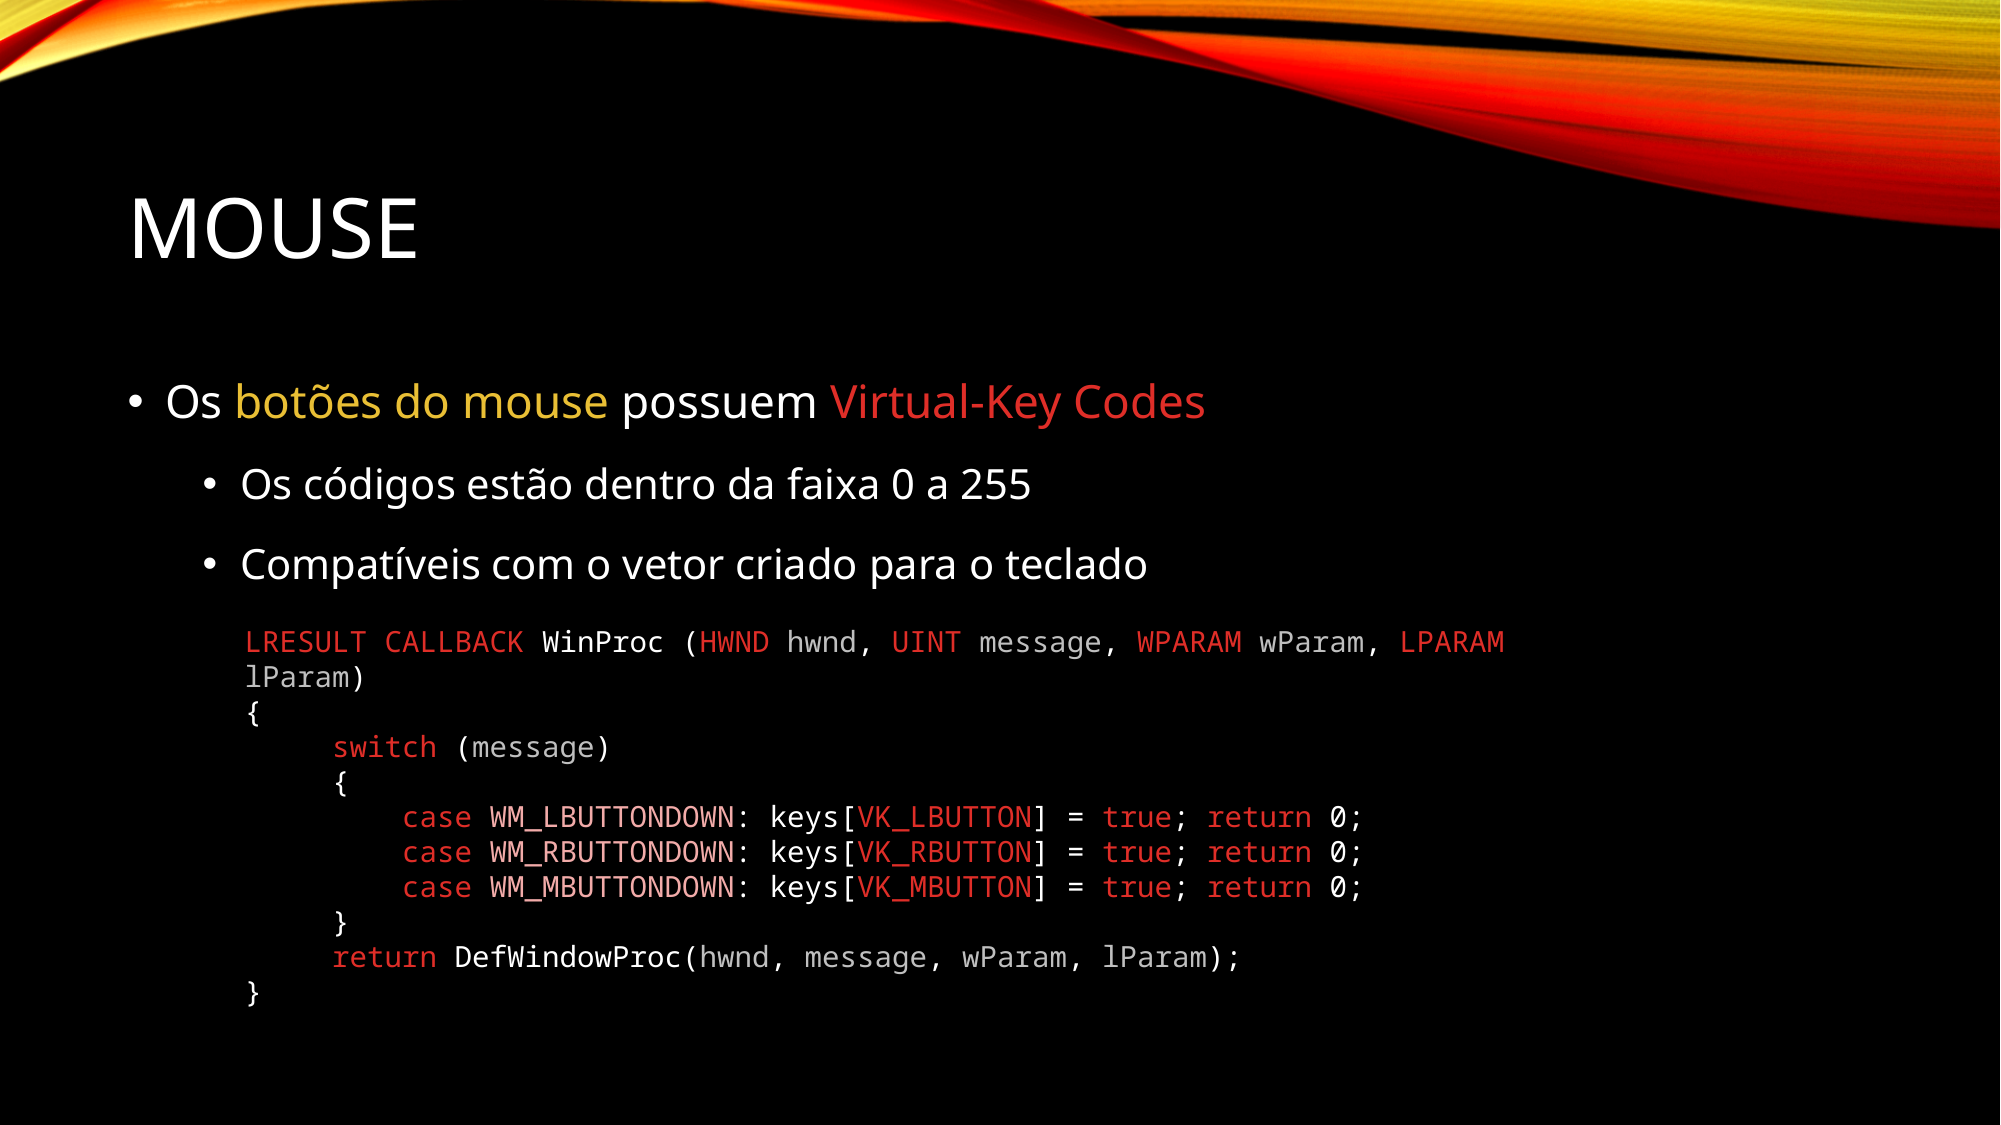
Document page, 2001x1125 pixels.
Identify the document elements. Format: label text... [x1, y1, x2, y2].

list Os botões do mouse possuem Virtual-Key Codes Os códigos estão dentro da faixa 0 a 255 Compatíveis com o vetor criado para o teclado [112, 360, 1888, 1021]
picture [0, 0, 2001, 231]
title Mouse [112, 125, 1888, 338]
text_box LRESULT CALLBACK WinProc (HWND hwnd, UINT message, WPARAM wParam, LPARAM lParam) { switch (message) { case WM_LBUTTONDOWN: keys[VK_LBUTTON] = true; return 0; case WM_RBUTTONDOWN: keys[VK_RBUTTON] = true; return 0; case WM_MBUTTONDOWN: keys[VK_MBUTTON] = true; return 0; } return DefWindowProc(hwnd, message, wParam, lParam); } [229, 616, 1603, 1016]
